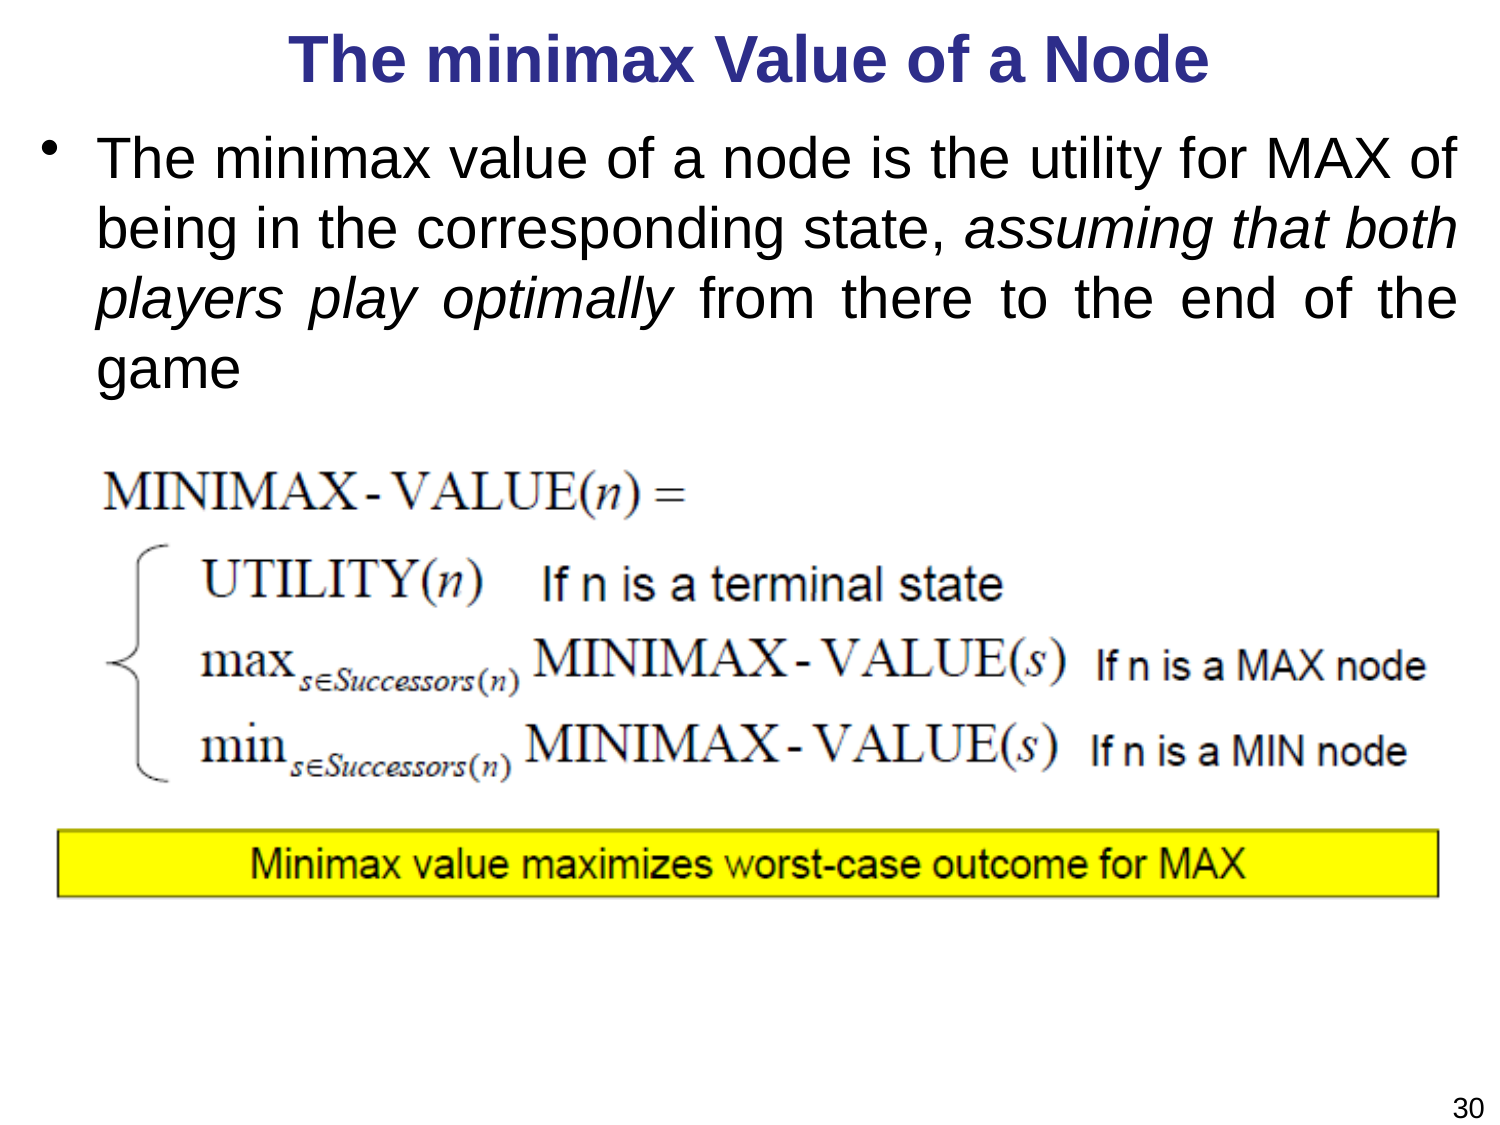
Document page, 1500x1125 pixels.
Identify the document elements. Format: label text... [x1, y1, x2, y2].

picture [37, 462, 1451, 926]
list The minimax value of a node is the utility for MAX of being in the corresponding state, assuming that both players play optimally from there to the end of the game [24, 112, 1476, 1101]
title The minimax Value of a Node [24, 0, 1476, 112]
slide_number 30 [1424, 1046, 1500, 1125]
